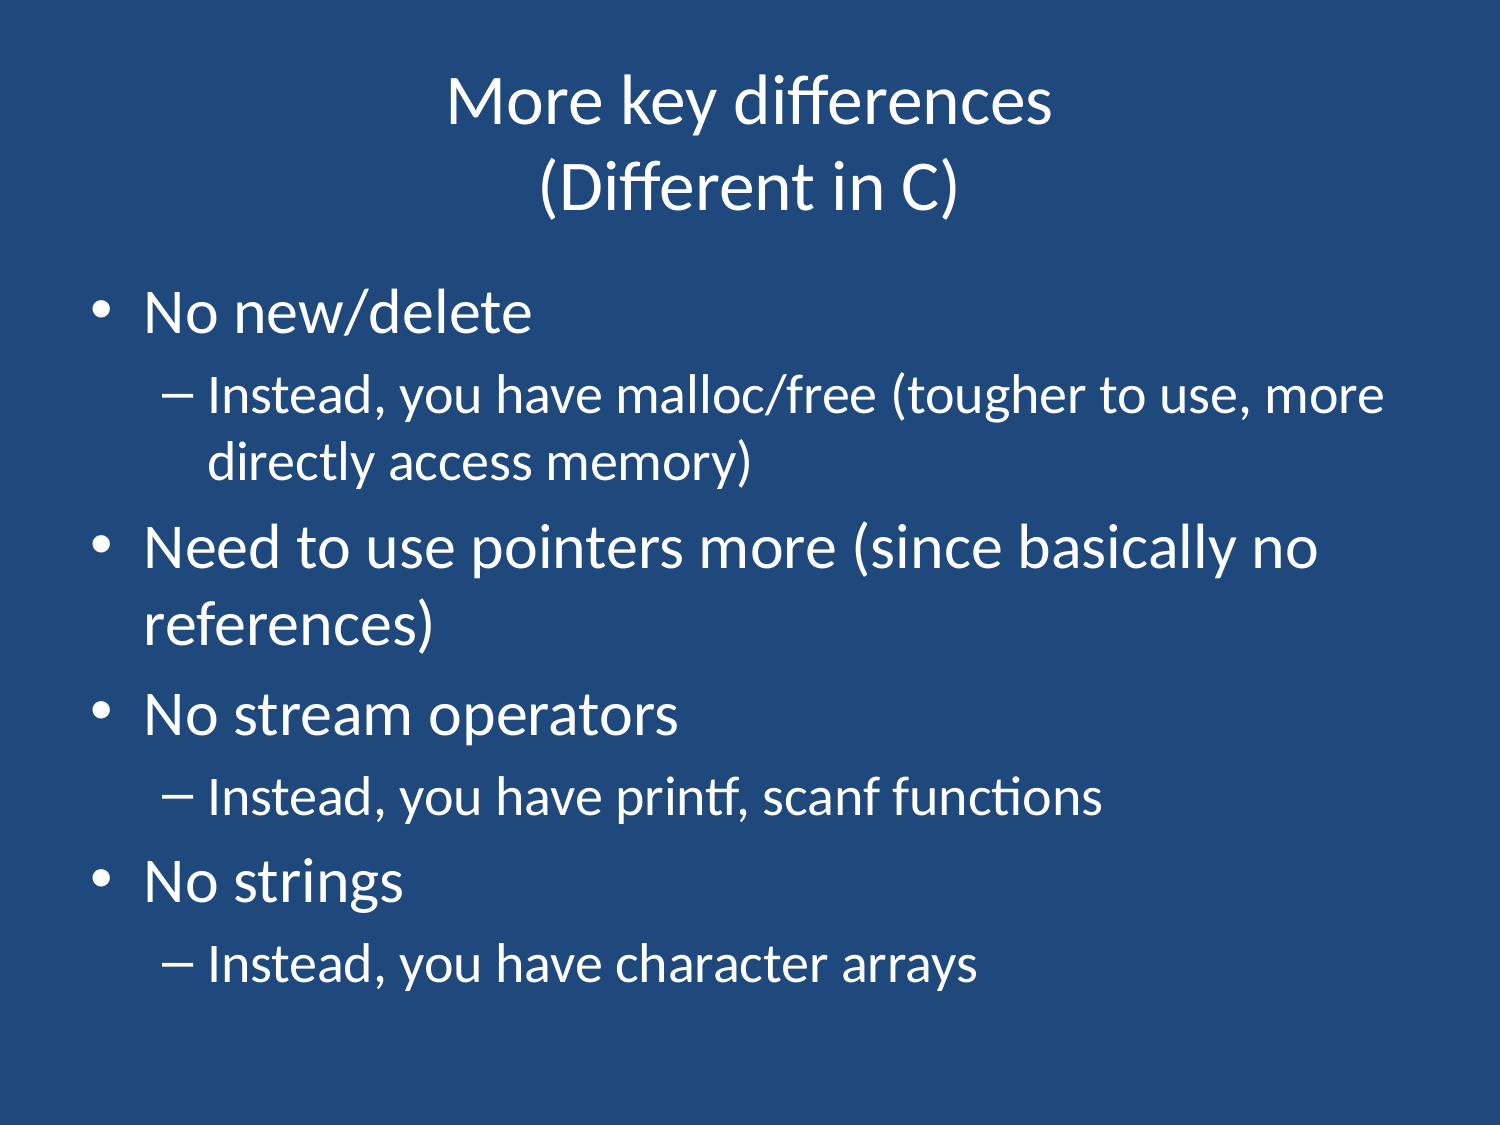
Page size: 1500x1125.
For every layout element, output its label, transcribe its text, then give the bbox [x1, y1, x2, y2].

title More key differences (Different in C) [75, 45, 1425, 233]
list No new/delete Instead, you have malloc/free (tougher to use, more directly access memory) Need to use pointers more (since basically no references) No stream operators Instead, you have printf, scanf functions No strings Instead, you have character arrays [75, 262, 1425, 1005]
